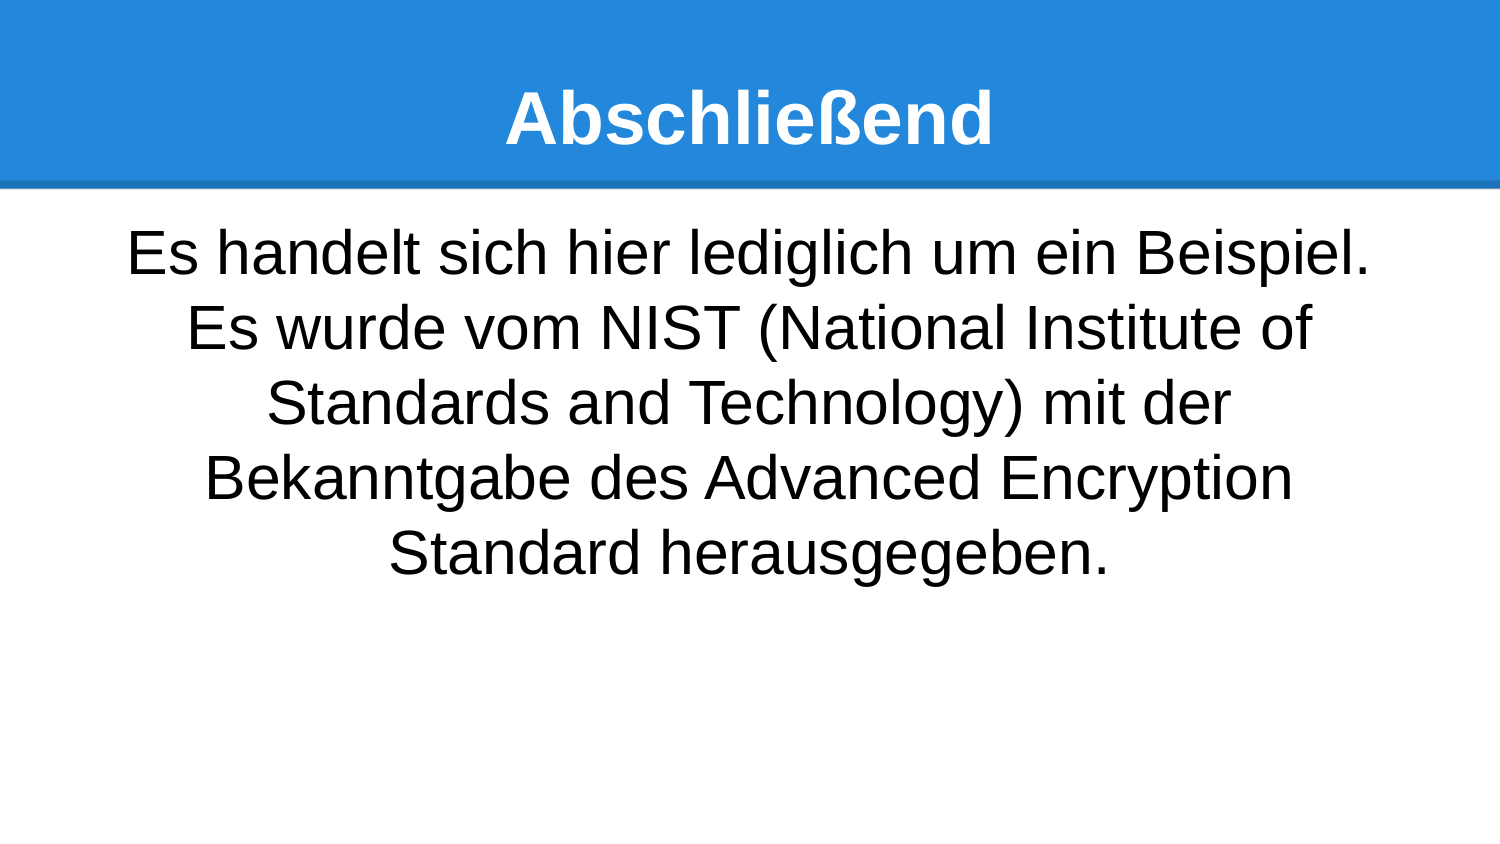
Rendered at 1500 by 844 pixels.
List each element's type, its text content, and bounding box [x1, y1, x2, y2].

title Abschließend [75, 33, 1425, 175]
list Es handelt sich hier lediglich um ein Beispiel. Es wurde vom NIST (National Institute of Standards and Technology) mit der Bekanntgabe des Advanced Encryption Standard herausgegeben. [75, 196, 1425, 808]
